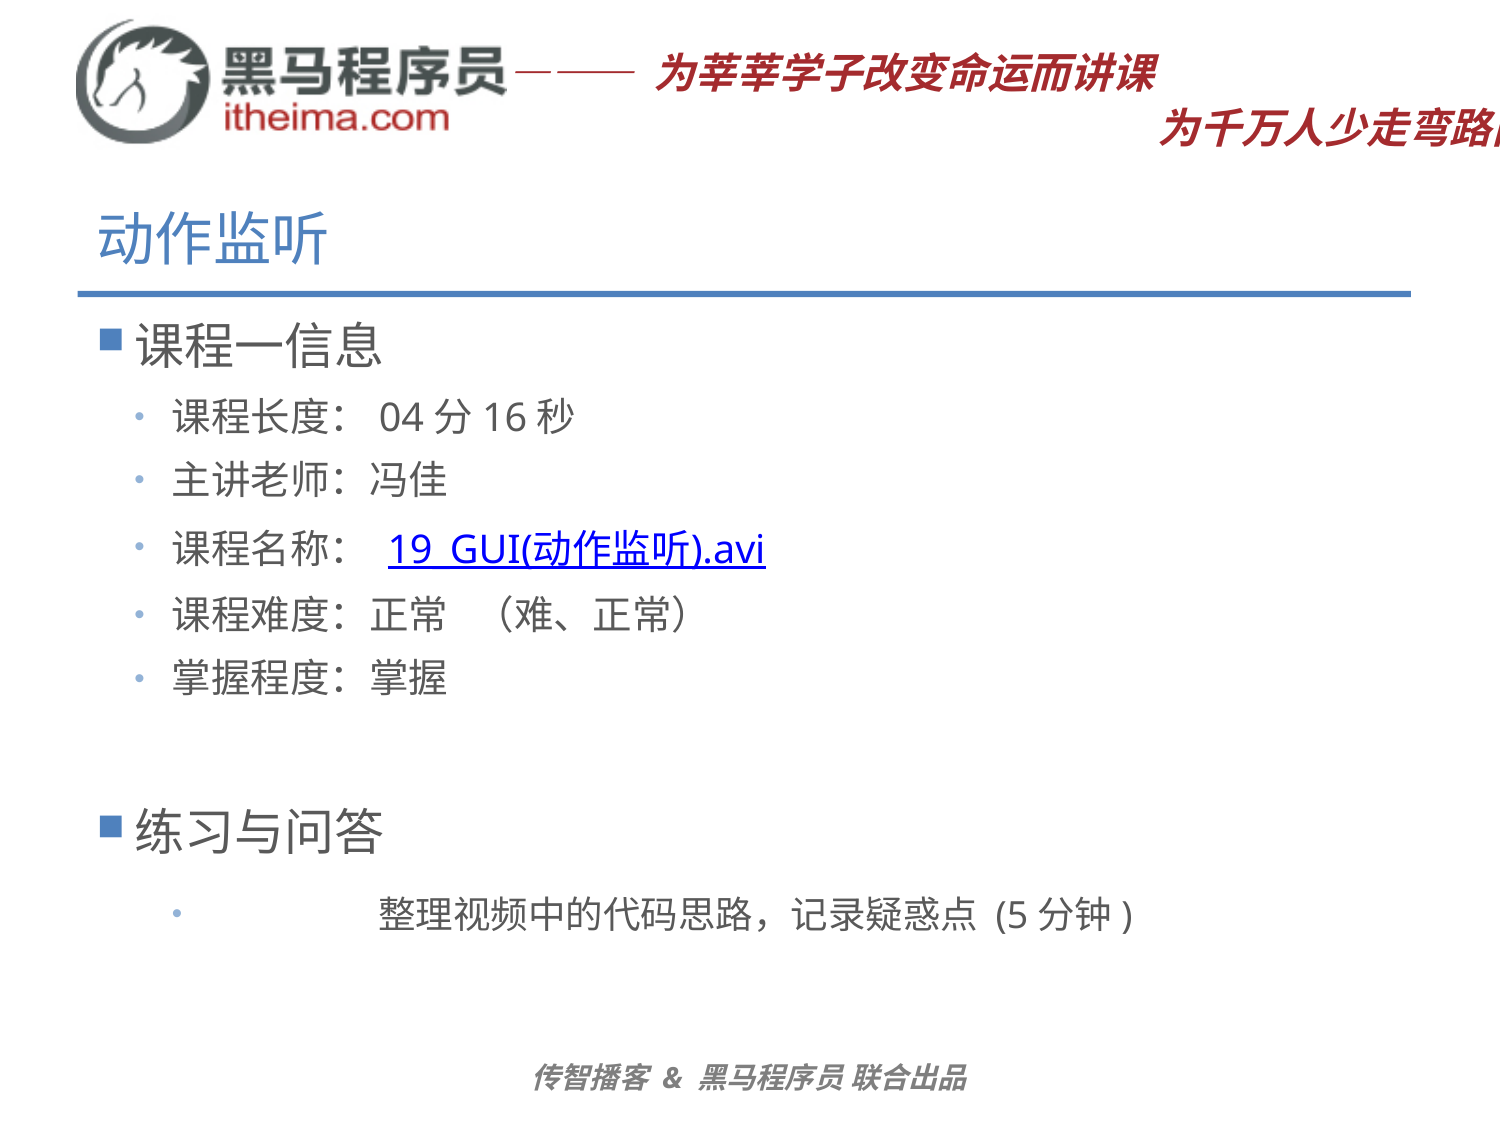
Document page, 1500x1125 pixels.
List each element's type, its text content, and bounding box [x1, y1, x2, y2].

list 课程一信息 课程长度：04分16秒 主讲老师：冯佳 课程名称： 19_GUI(动作监听).avi 课程难度：正常 （难、正常） 掌握程度：掌握 练习与问答 整理视频中的代码思路，记录疑惑点 (5分钟) [81, 313, 1416, 1060]
picture [76, 0, 507, 161]
title 动作监听 [81, 162, 1416, 280]
